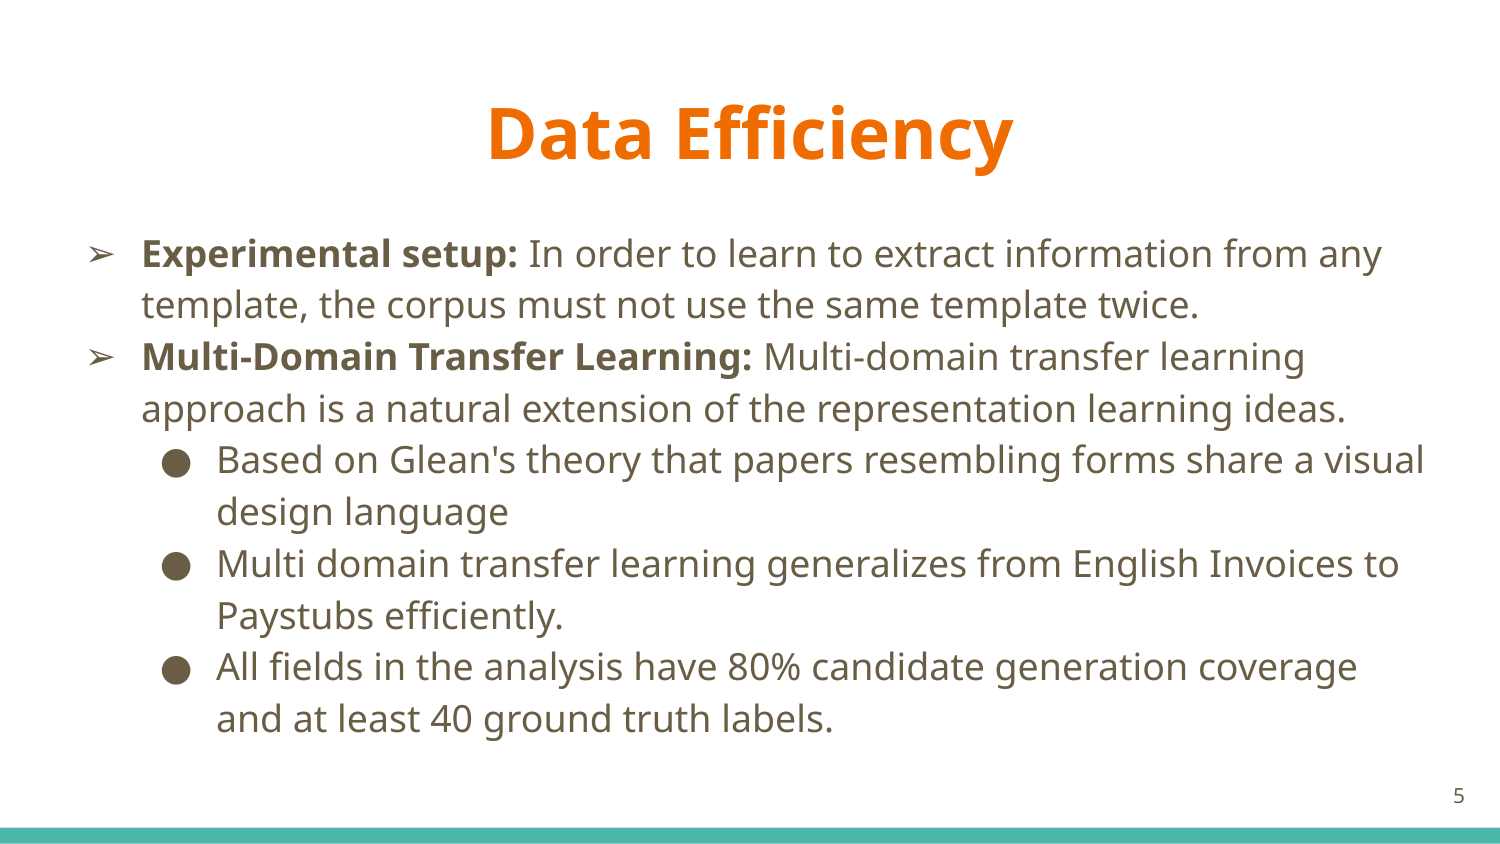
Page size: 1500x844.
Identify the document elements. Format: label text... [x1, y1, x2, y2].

slide_number ‹#› [1389, 764, 1480, 830]
list Experimental setup: In order to learn to extract information from any template, the corpus must not use the same template twice. Multi-Domain Transfer Learning: Multi-domain transfer learning approach is a natural extension of the representation learning ideas. Based on Glean's theory that papers resembling forms share a visual design language Multi domain transfer learning generalizes from English Invoices to Paystubs efficiently. All fields in the analysis have 80% candidate generation coverage and at least 40 ground truth labels. [51, 207, 1449, 783]
title Data Efficiency [51, 72, 1449, 189]
